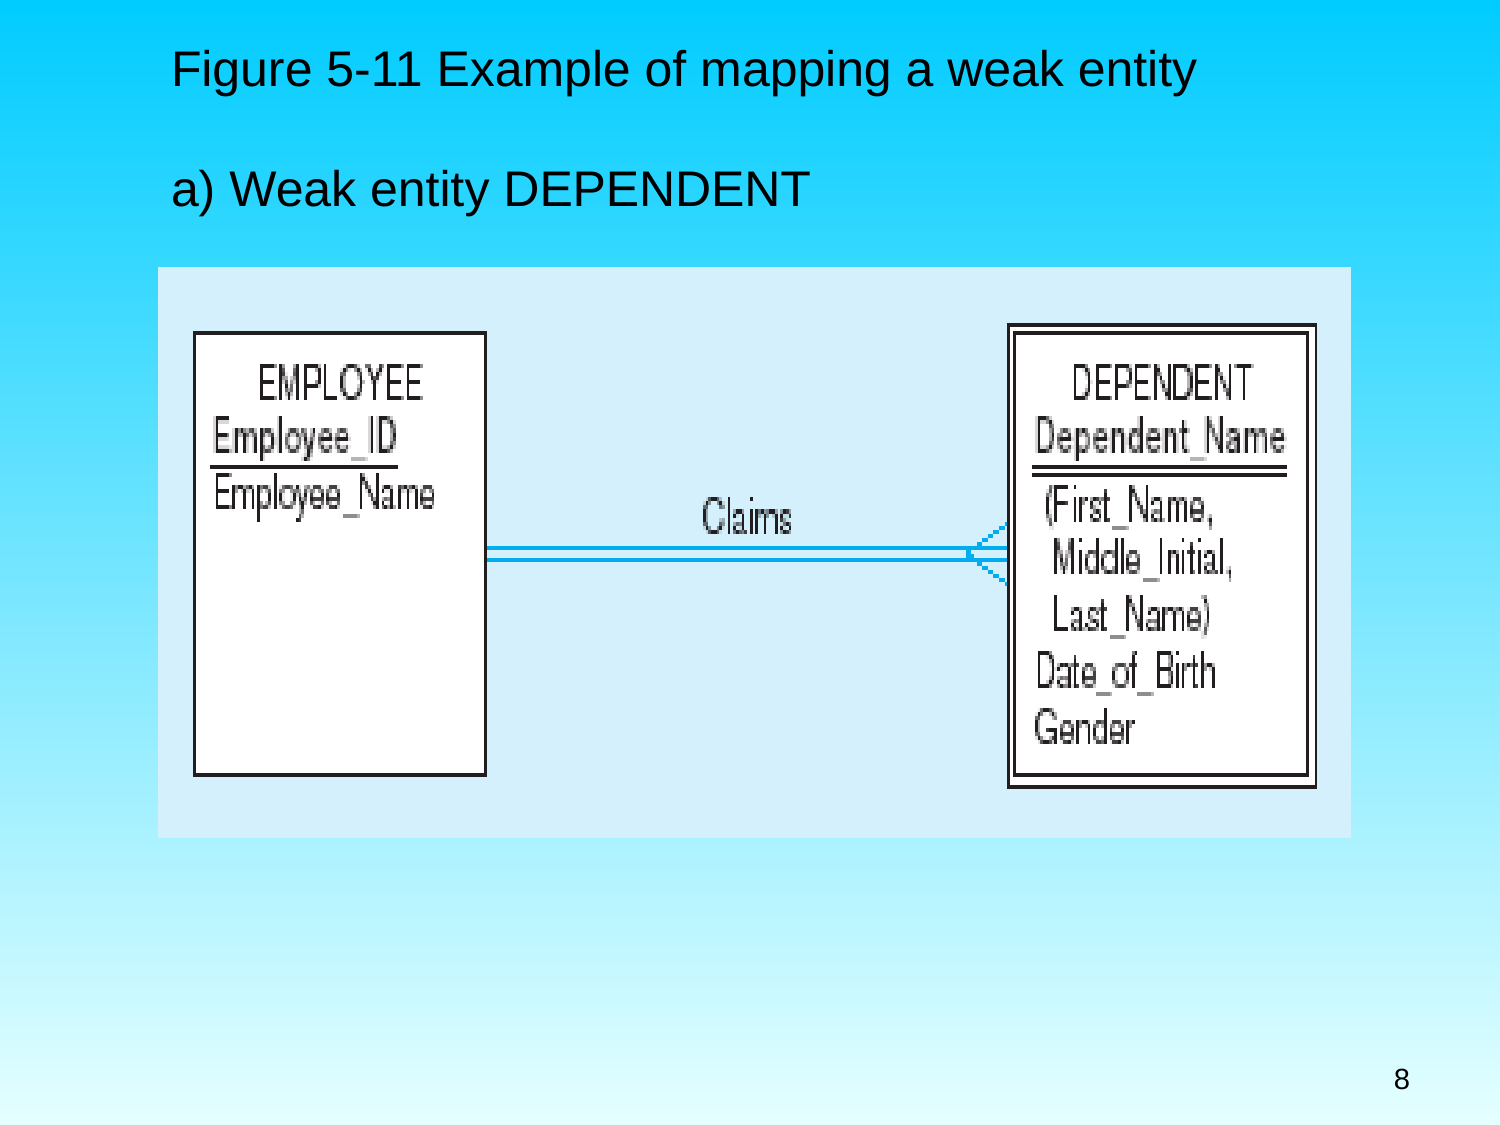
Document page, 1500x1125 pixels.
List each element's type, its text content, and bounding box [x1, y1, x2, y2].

text_box Figure 5-11 Example of mapping a weak entity a) Weak entity DEPENDENT [156, 28, 1213, 224]
picture [158, 267, 1351, 839]
slide_number 8 [1074, 1024, 1426, 1103]
